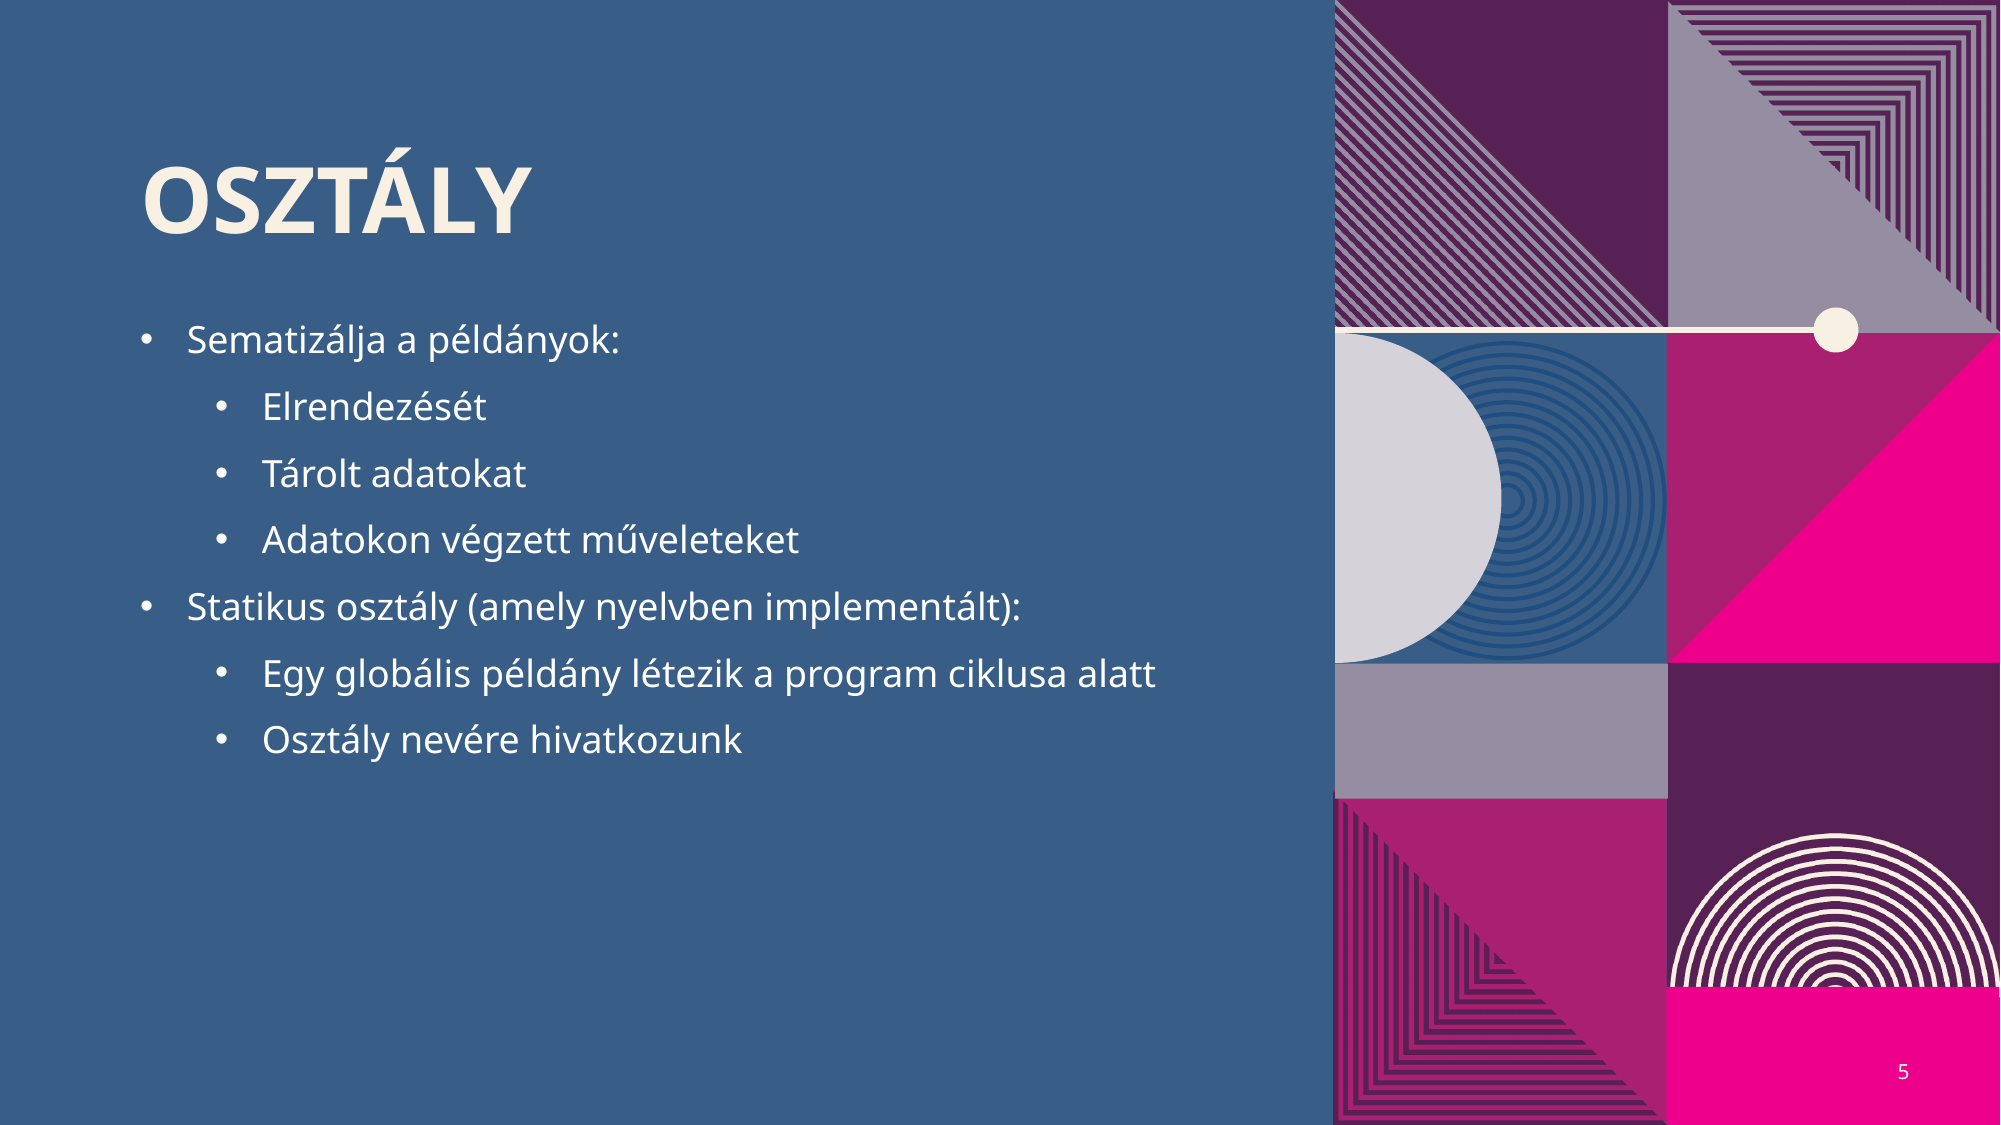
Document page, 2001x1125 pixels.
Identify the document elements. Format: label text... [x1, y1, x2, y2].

picture [1669, 833, 2001, 998]
list Sematizálja a példányok: Elrendezését Tárolt adatokat Adatokon végzett műveleteket Statikus osztály (amely nyelvben implementált): Egy globális példány létezik a program ciklusa alatt Osztály nevére hivatkozunk [125, 312, 1208, 1043]
picture [1335, 0, 2001, 333]
slide_number 5 [1849, 1042, 1925, 1103]
title Osztály [125, 146, 1206, 288]
picture [1333, 791, 1667, 1125]
